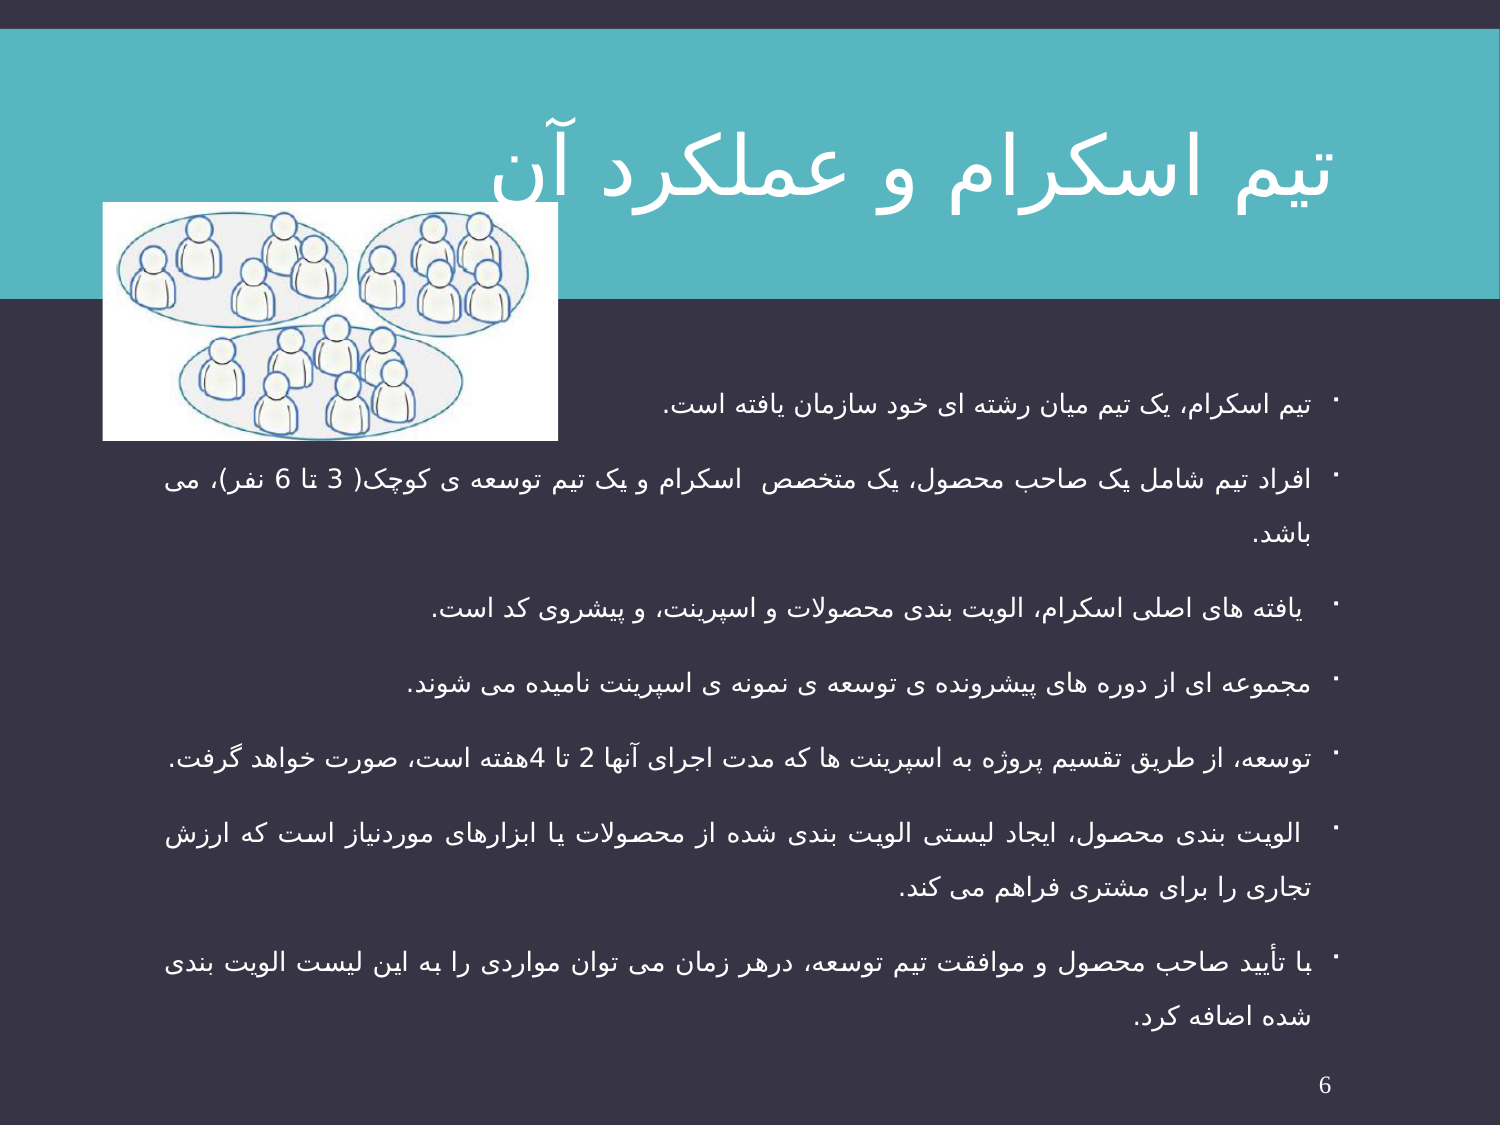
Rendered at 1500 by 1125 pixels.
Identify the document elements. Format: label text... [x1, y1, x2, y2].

list تیم اسکرام، یک تیم میان رشته ای خود سازمان یافته است. افراد تیم شامل یک صاحب محصول، یک متخصص اسکرام و یک تیم توسعه ی کوچک( 3 تا 6 نفر)، می باشد. یافته های اصلی اسکرام، الویت بندی محصولات و اسپرینت، و پیشروی کد است. مجموعه ای از دوره های پیشرونده ی توسعه ی نمونه ی اسپرینت نامیده می شوند. توسعه، از طریق تقسیم پروژه به اسپرینت ها که مدت اجرای آنها 2 تا 4هفته است، صورت خواهد گرفت. الویت بندی محصول، ایجاد لیستی الویت بندی شده از محصولات یا ابزارهای موردنیاز است که ارزش تجاری را برای مشتری فراهم می کند. با تأیید صاحب محصول و موافقت تیم توسعه، درهر زمان می توان مواردی را به این لیست الویت بندی شده اضافه کرد. [147, 357, 1352, 1048]
slide_number 6 [1311, 1053, 1428, 1114]
picture [102, 201, 559, 441]
title تیم اسکرام و عملکرد آن [147, 46, 1352, 295]
